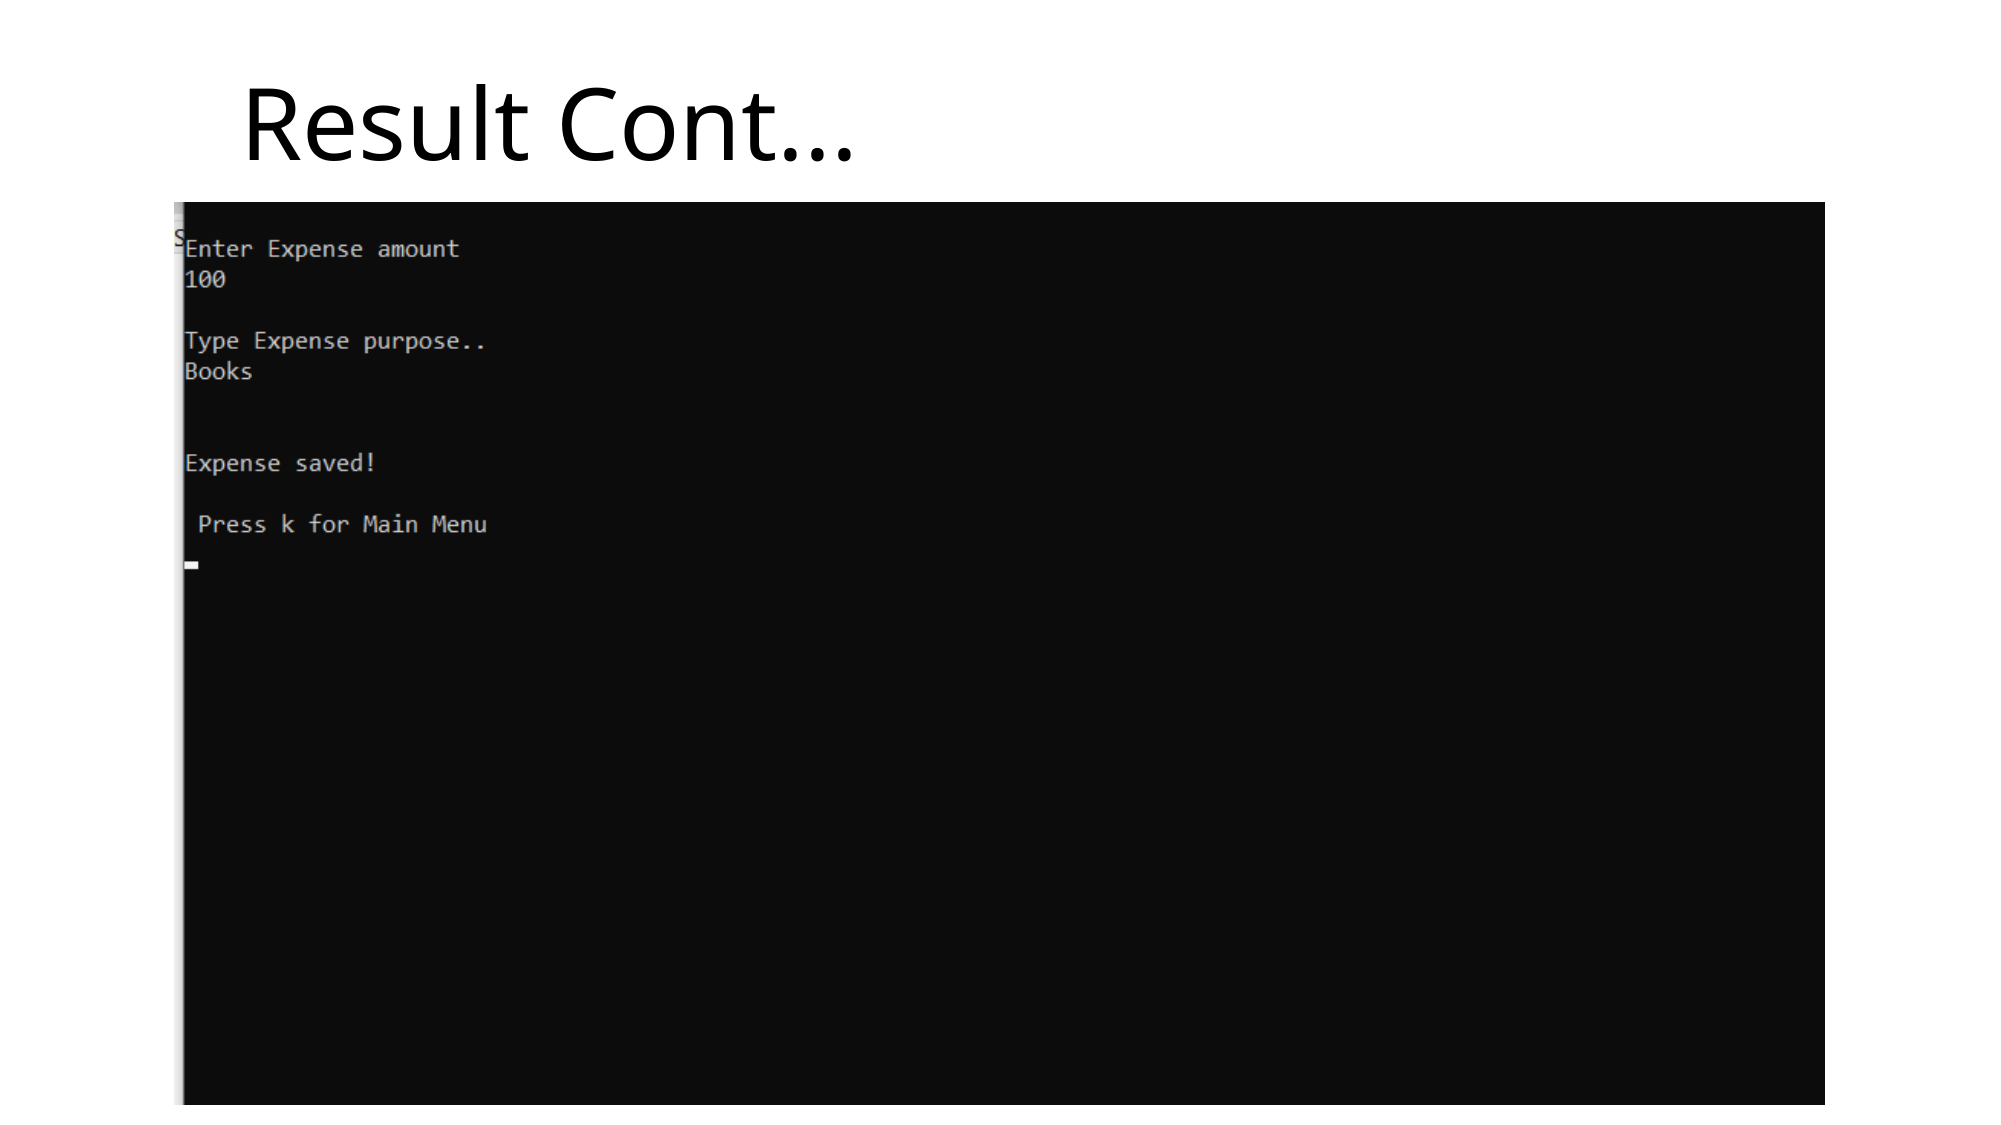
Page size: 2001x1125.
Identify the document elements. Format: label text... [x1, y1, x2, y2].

picture [174, 202, 1825, 1105]
title Result Cont... [225, 58, 1726, 190]
